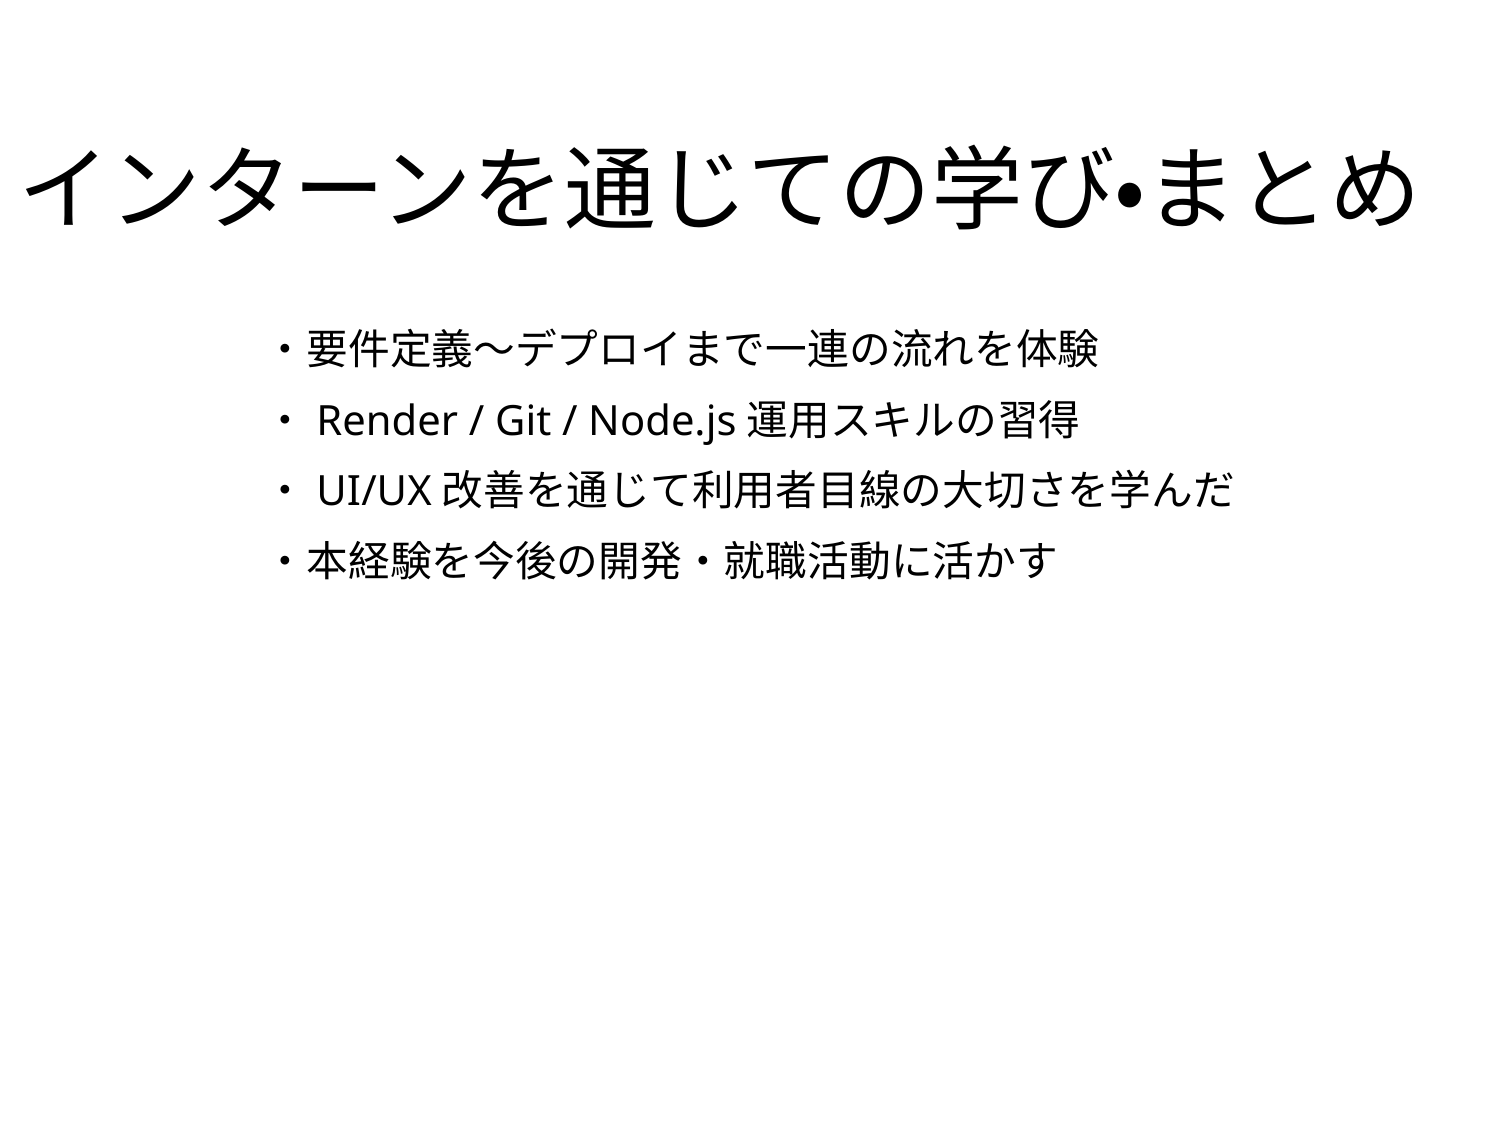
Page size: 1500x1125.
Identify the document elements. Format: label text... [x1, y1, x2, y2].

text_box ・要件定義〜デプロイまで一連の流れを体験 ・Render / Git / Node.js運用スキルの習得 ・UI/UX改善を通じて利用者目線の大切さを学んだ ・本経験を今後の開発・就職活動に活かす [249, 270, 1250, 593]
text_box インターンを通じての学び・まとめ [3, 123, 1437, 248]
